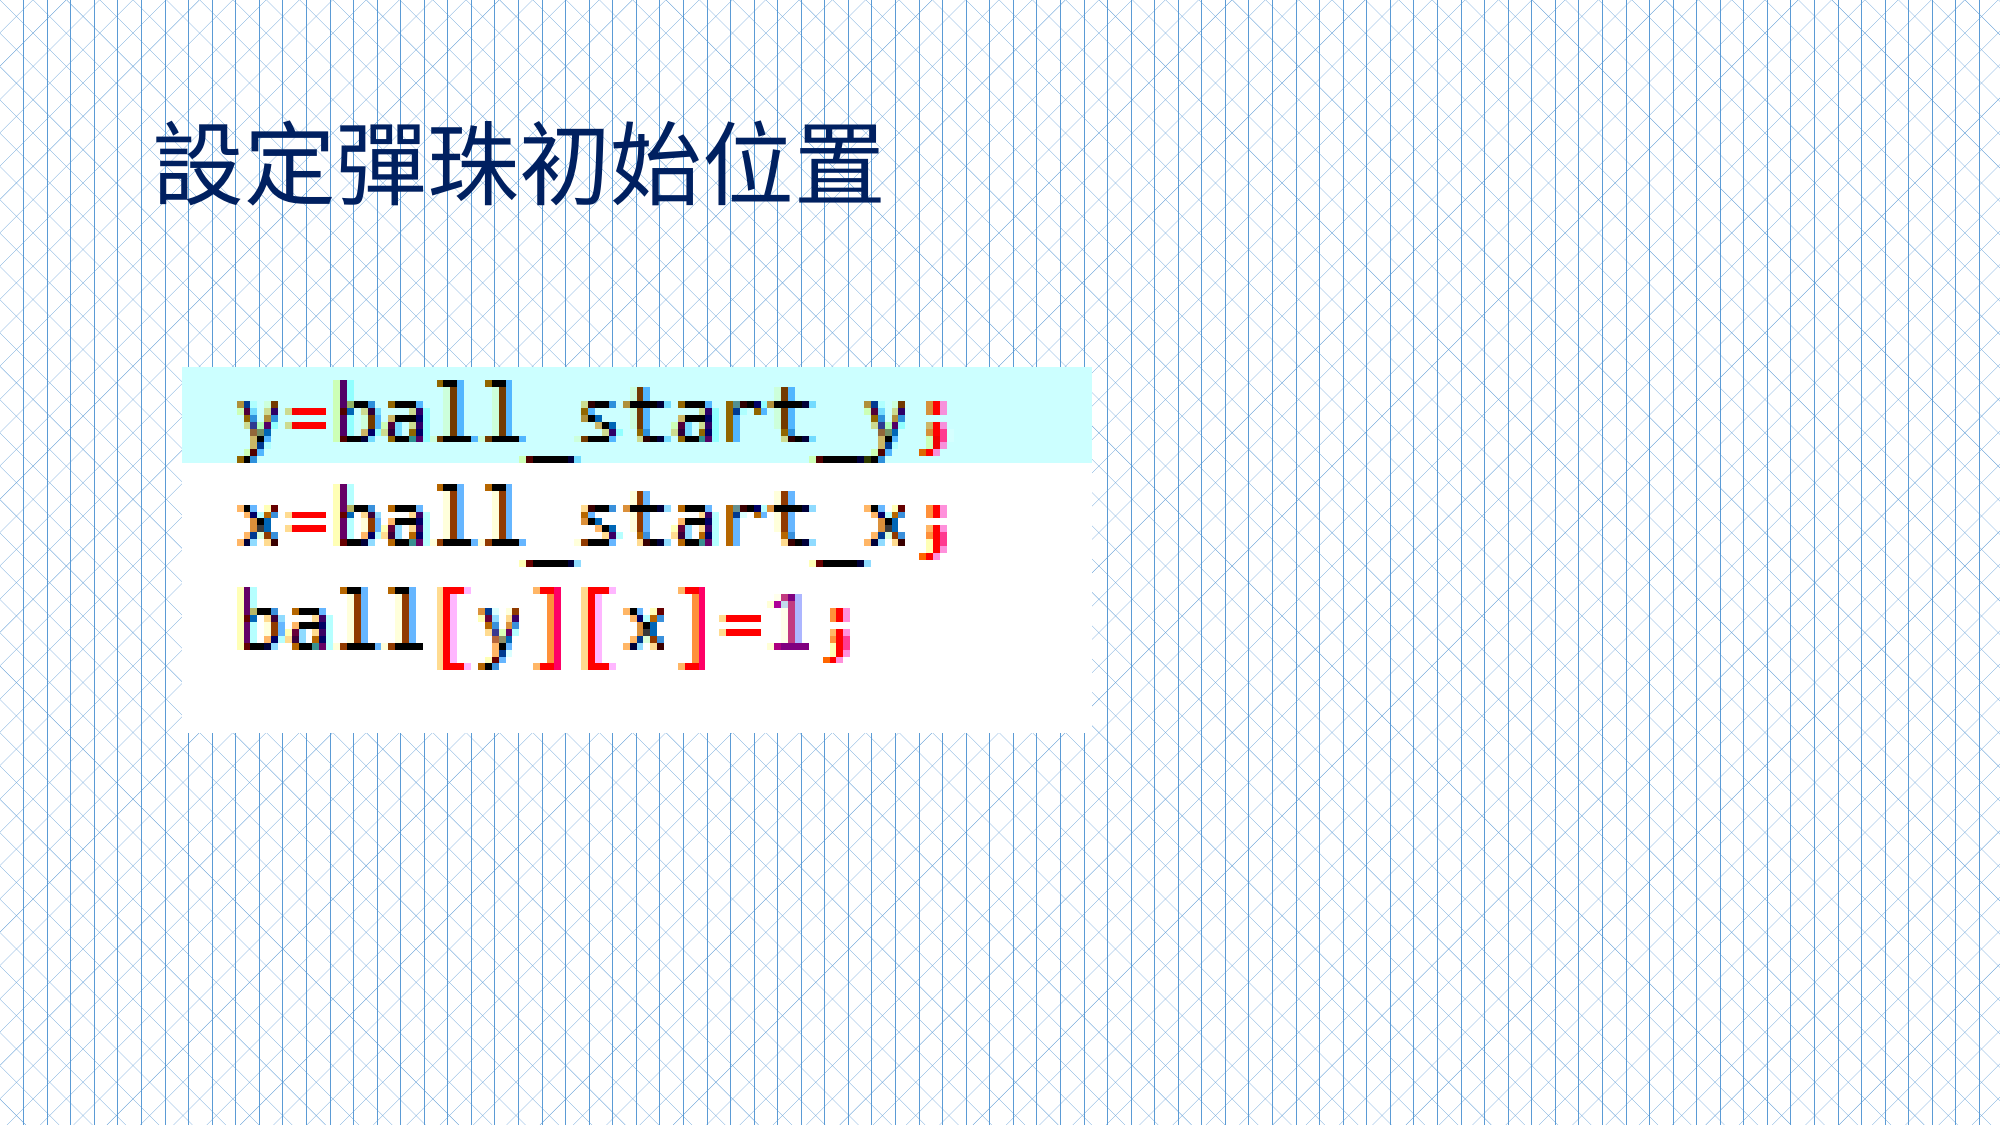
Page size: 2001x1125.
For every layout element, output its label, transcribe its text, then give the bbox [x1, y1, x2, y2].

title 設定彈珠初始位置 [137, 59, 1863, 278]
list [182, 367, 1092, 733]
